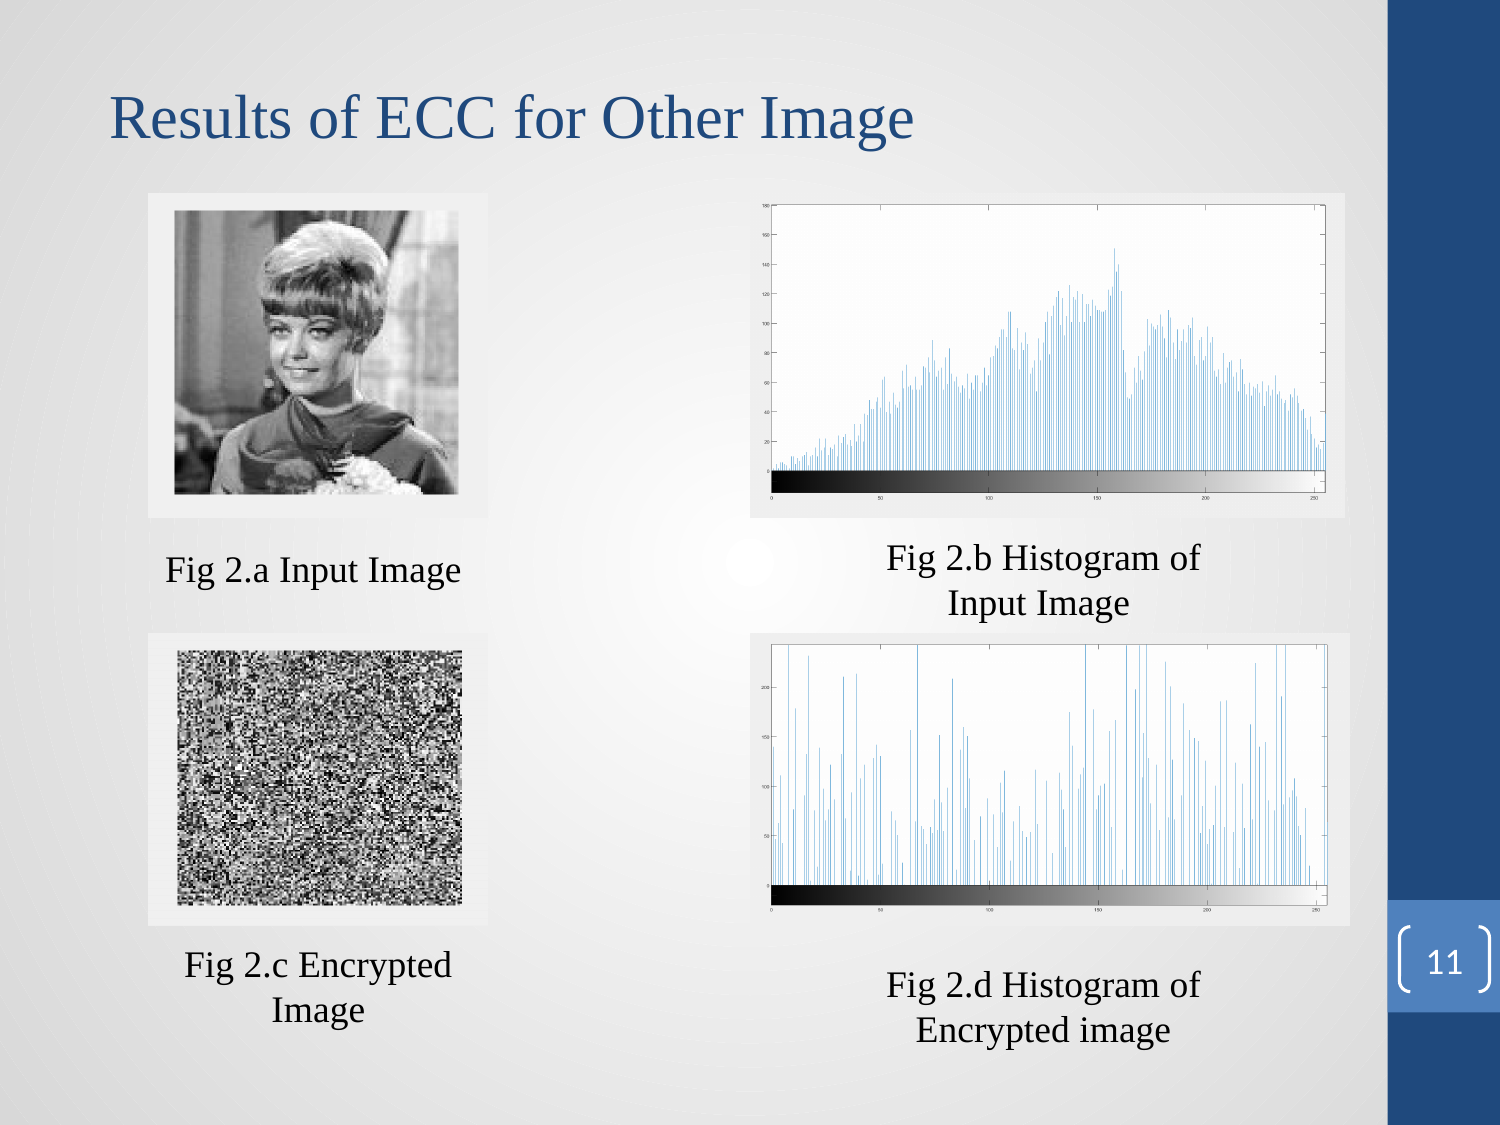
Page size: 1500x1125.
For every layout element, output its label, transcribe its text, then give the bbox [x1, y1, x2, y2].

text_box Fig 2.d Histogram of Encrypted image [853, 944, 1234, 1062]
picture [148, 193, 489, 519]
text_box Fig 2.a Input Image [128, 530, 509, 648]
picture [749, 633, 1350, 926]
text_box Fig 2.c Encrypted Image [128, 925, 509, 1043]
picture [749, 193, 1345, 519]
picture [148, 633, 489, 926]
slide_number ‹#› [1397, 925, 1492, 994]
text_box Fig 2.b Histogram of Input Image [853, 526, 1234, 631]
title Results of ECC for Other Image [94, 20, 1345, 208]
